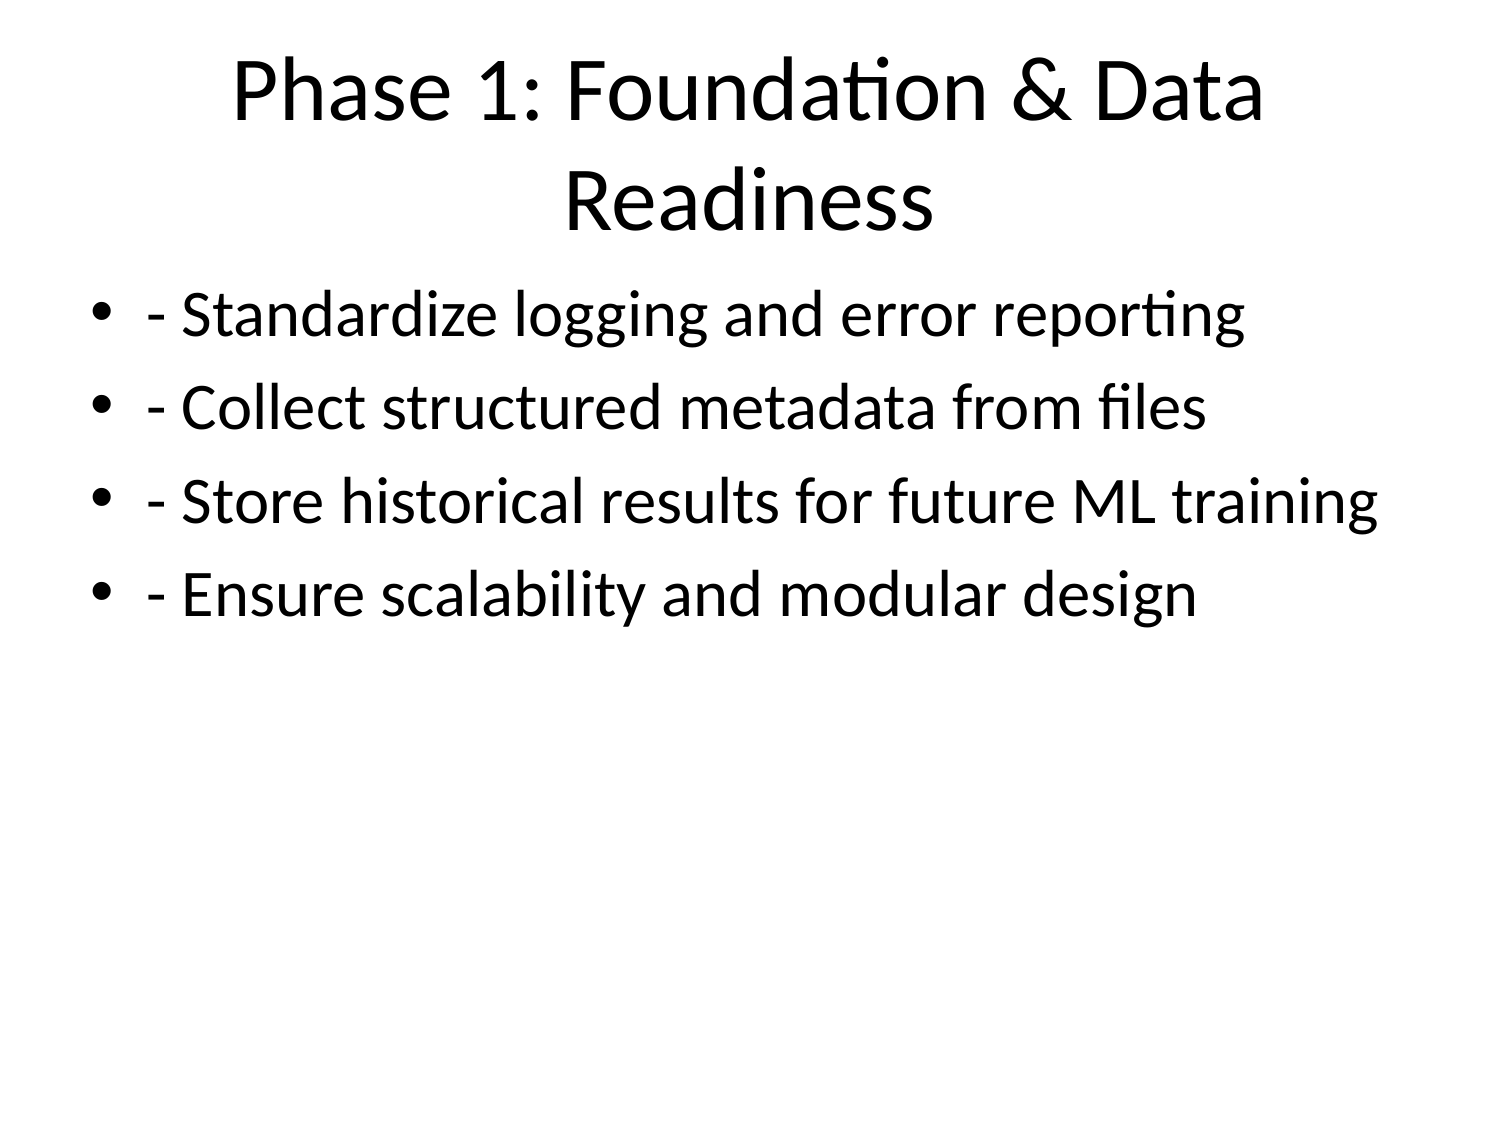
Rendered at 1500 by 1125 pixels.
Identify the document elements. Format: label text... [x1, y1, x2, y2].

title Phase 1: Foundation & Data Readiness [75, 45, 1425, 233]
list - Standardize logging and error reporting - Collect structured metadata from files - Store historical results for future ML training - Ensure scalability and modular design [75, 262, 1425, 1005]
